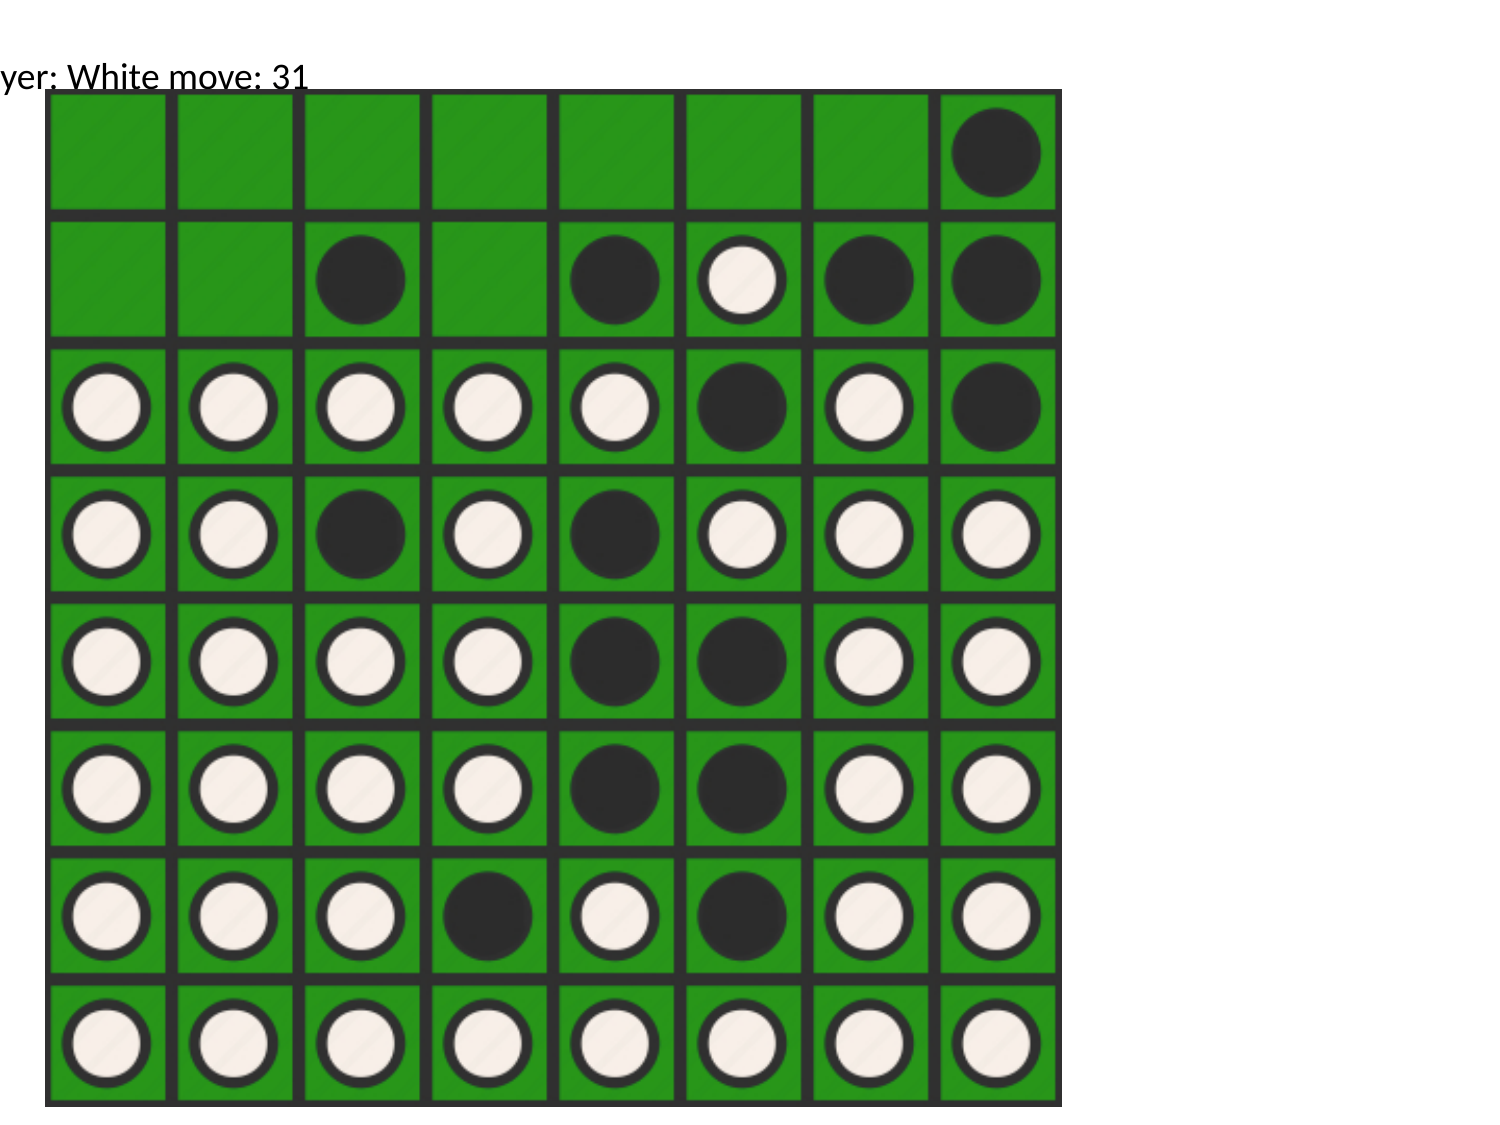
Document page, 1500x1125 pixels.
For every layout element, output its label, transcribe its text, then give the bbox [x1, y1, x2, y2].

picture [44, 89, 1062, 1107]
text_box turn: 50 player: White move: 31 [0, 44, 325, 105]
